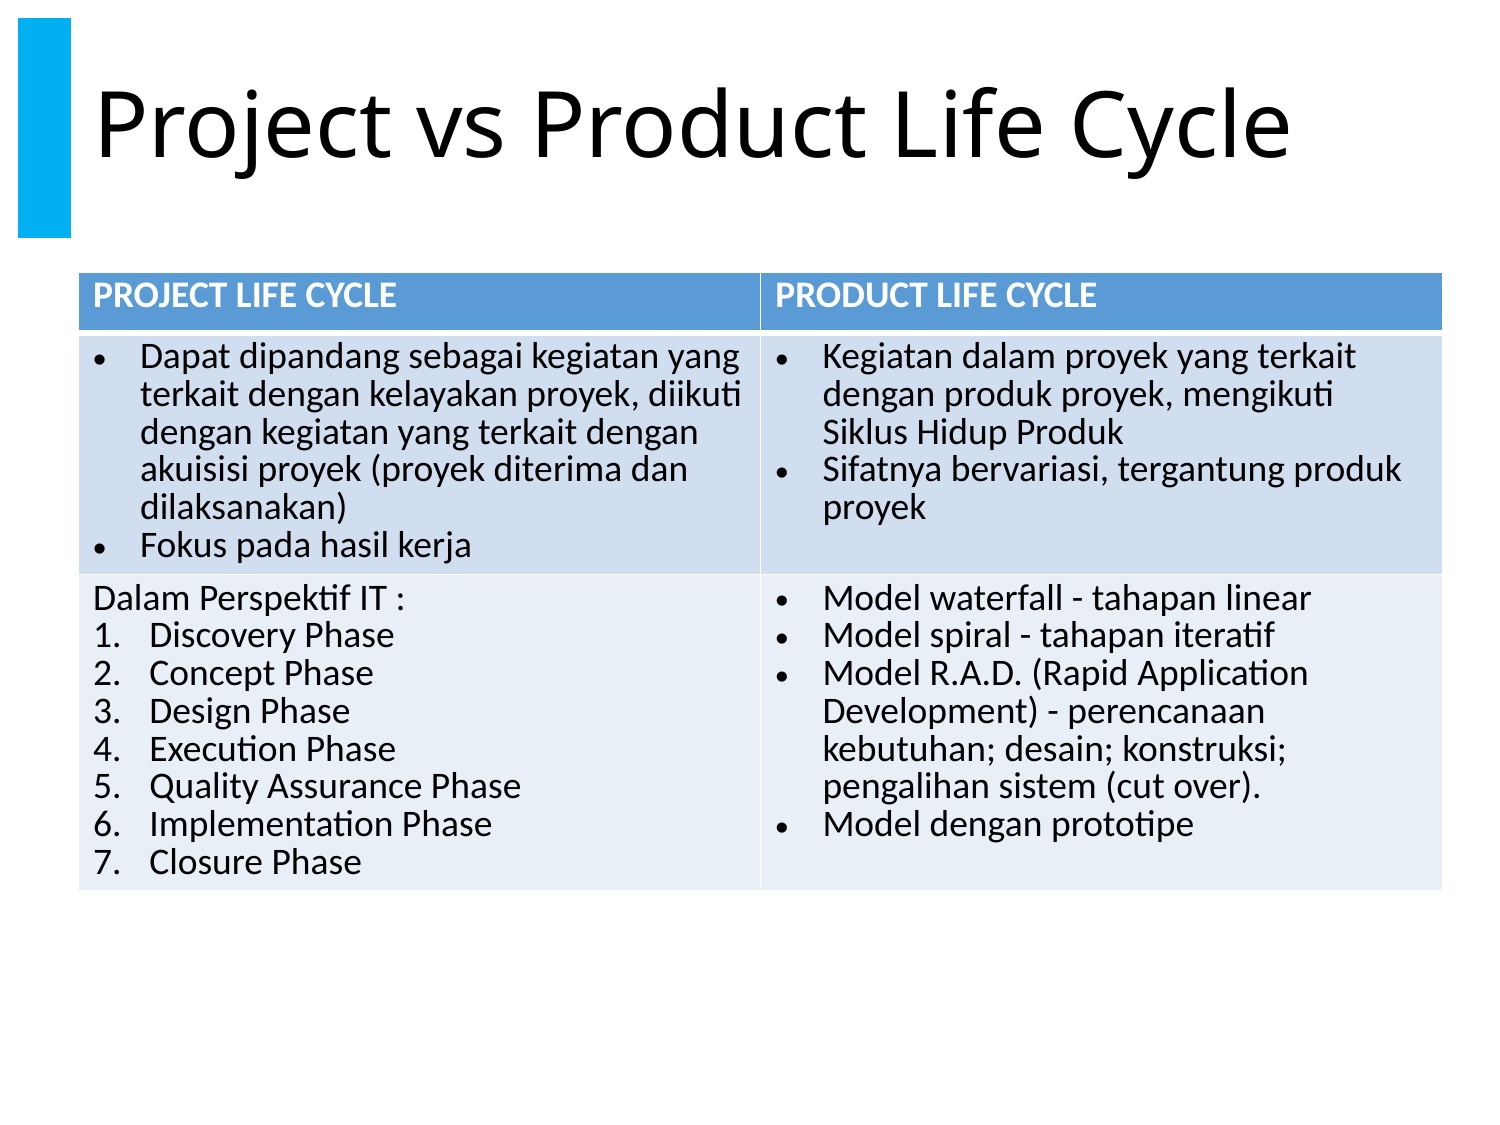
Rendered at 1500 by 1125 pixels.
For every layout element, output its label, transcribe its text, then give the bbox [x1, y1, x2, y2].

title Project vs Product Life Cycle [78, 19, 1443, 237]
table_header PROJECT LIFE CYCLE [79, 273, 760, 330]
table_cell Kegiatan dalam proyek yang terkait dengan produk proyek, mengikuti Siklus Hidup Produk Sifatnya bervariasi, tergantung produk proyek [761, 336, 1442, 574]
table_header PRODUCT LIFE CYCLE [761, 273, 1442, 330]
table_cell Dapat dipandang sebagai kegiatan yang terkait dengan kelayakan proyek, diikuti dengan kegiatan yang terkait dengan akuisisi proyek (proyek diterima dan dilaksanakan) Fokus pada hasil kerja [79, 336, 760, 574]
table_cell Model waterfall - tahapan linear Model spiral - tahapan iteratif Model R.A.D. (Rapid Application Development) - perencanaan kebutuhan; desain; konstruksi; pengalihan sistem (cut over). Model dengan prototipe [761, 575, 1442, 890]
table_cell Dalam Perspektif IT : Discovery Phase Concept Phase Design Phase Execution Phase Quality Assurance Phase Implementation Phase Closure Phase [79, 575, 760, 890]
